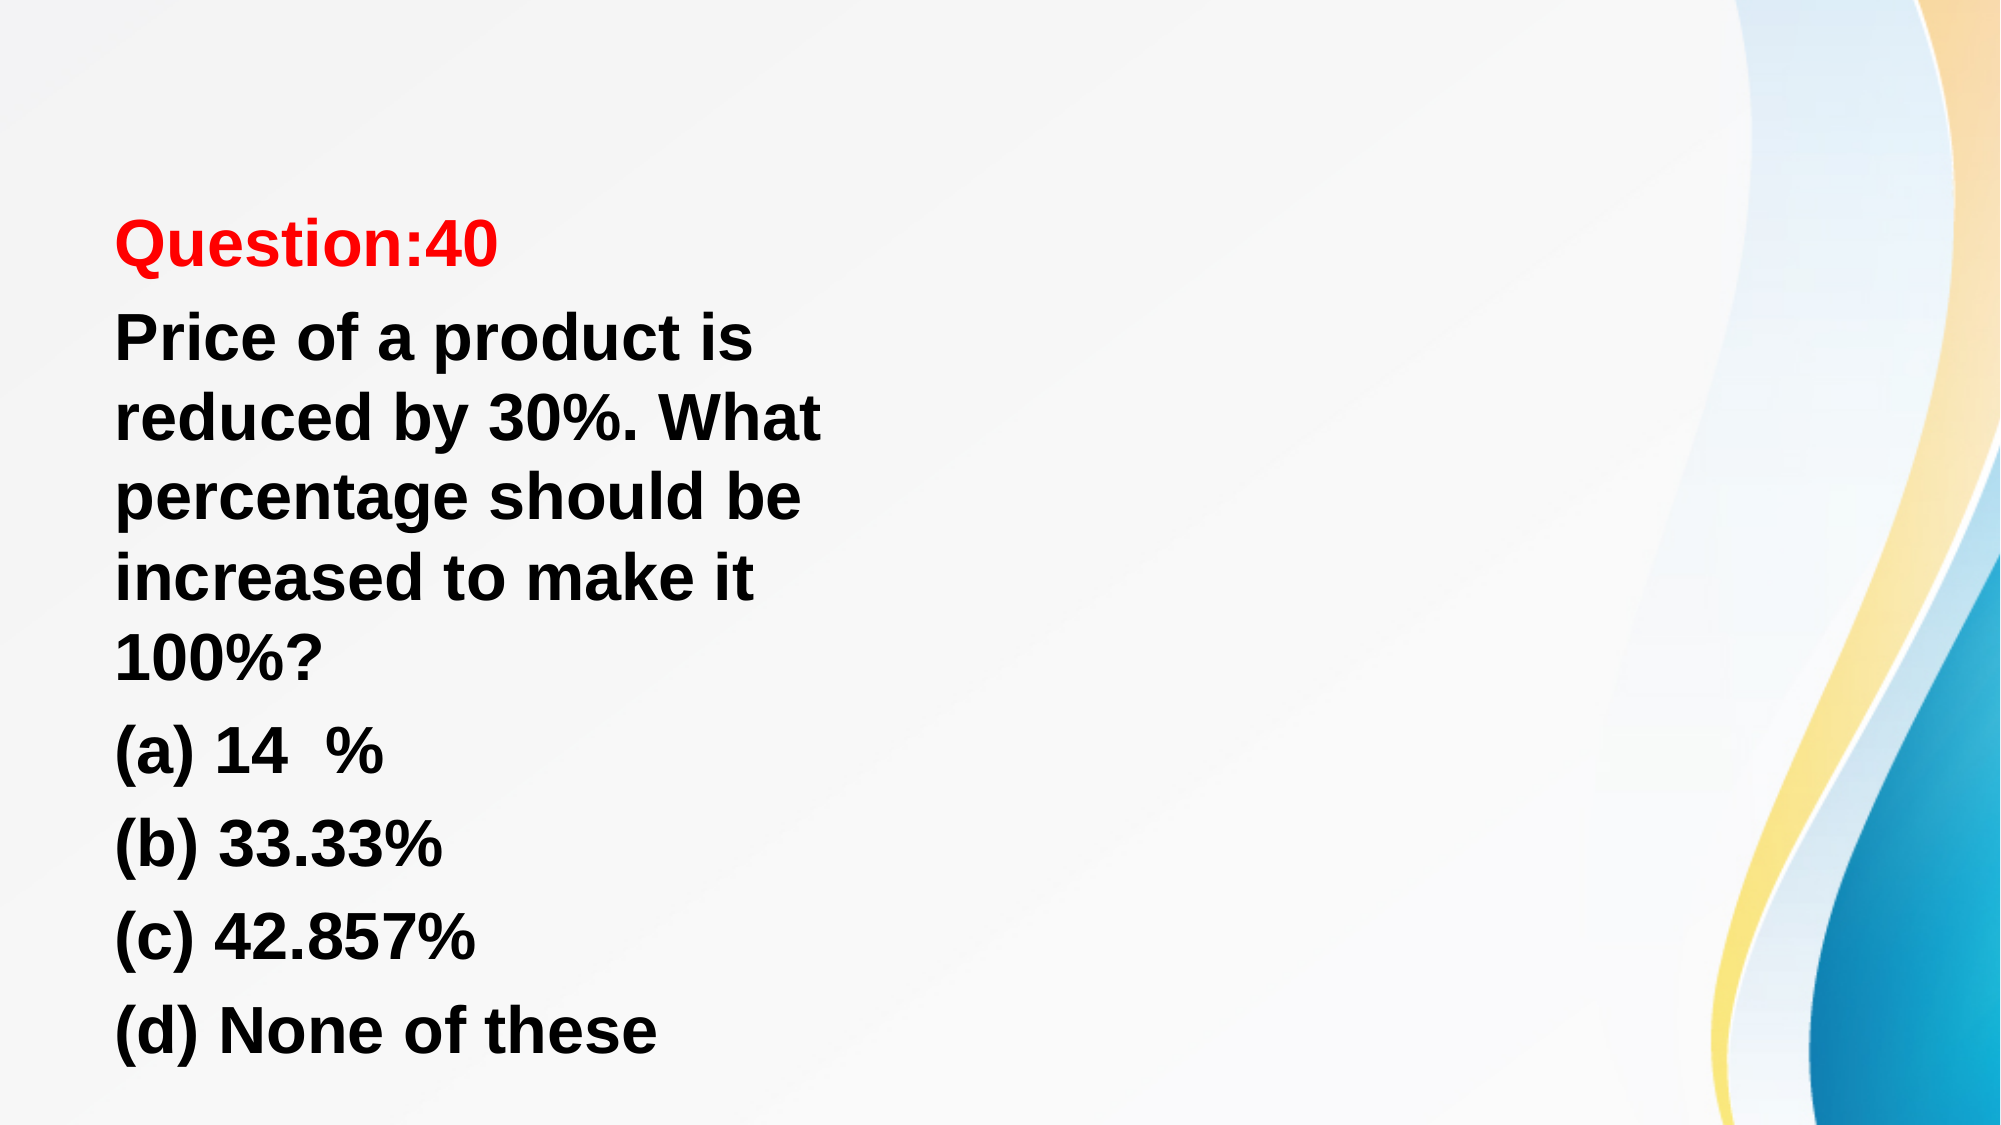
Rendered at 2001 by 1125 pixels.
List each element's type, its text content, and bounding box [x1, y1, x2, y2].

list Question:40 Price of a product is reduced by 30%. What percentage should be increased to make it 100%? (a) 14 % (b) 33.33% (c) 42.857% (d) None of these [99, 192, 984, 1006]
picture [0, 0, 2001, 1125]
